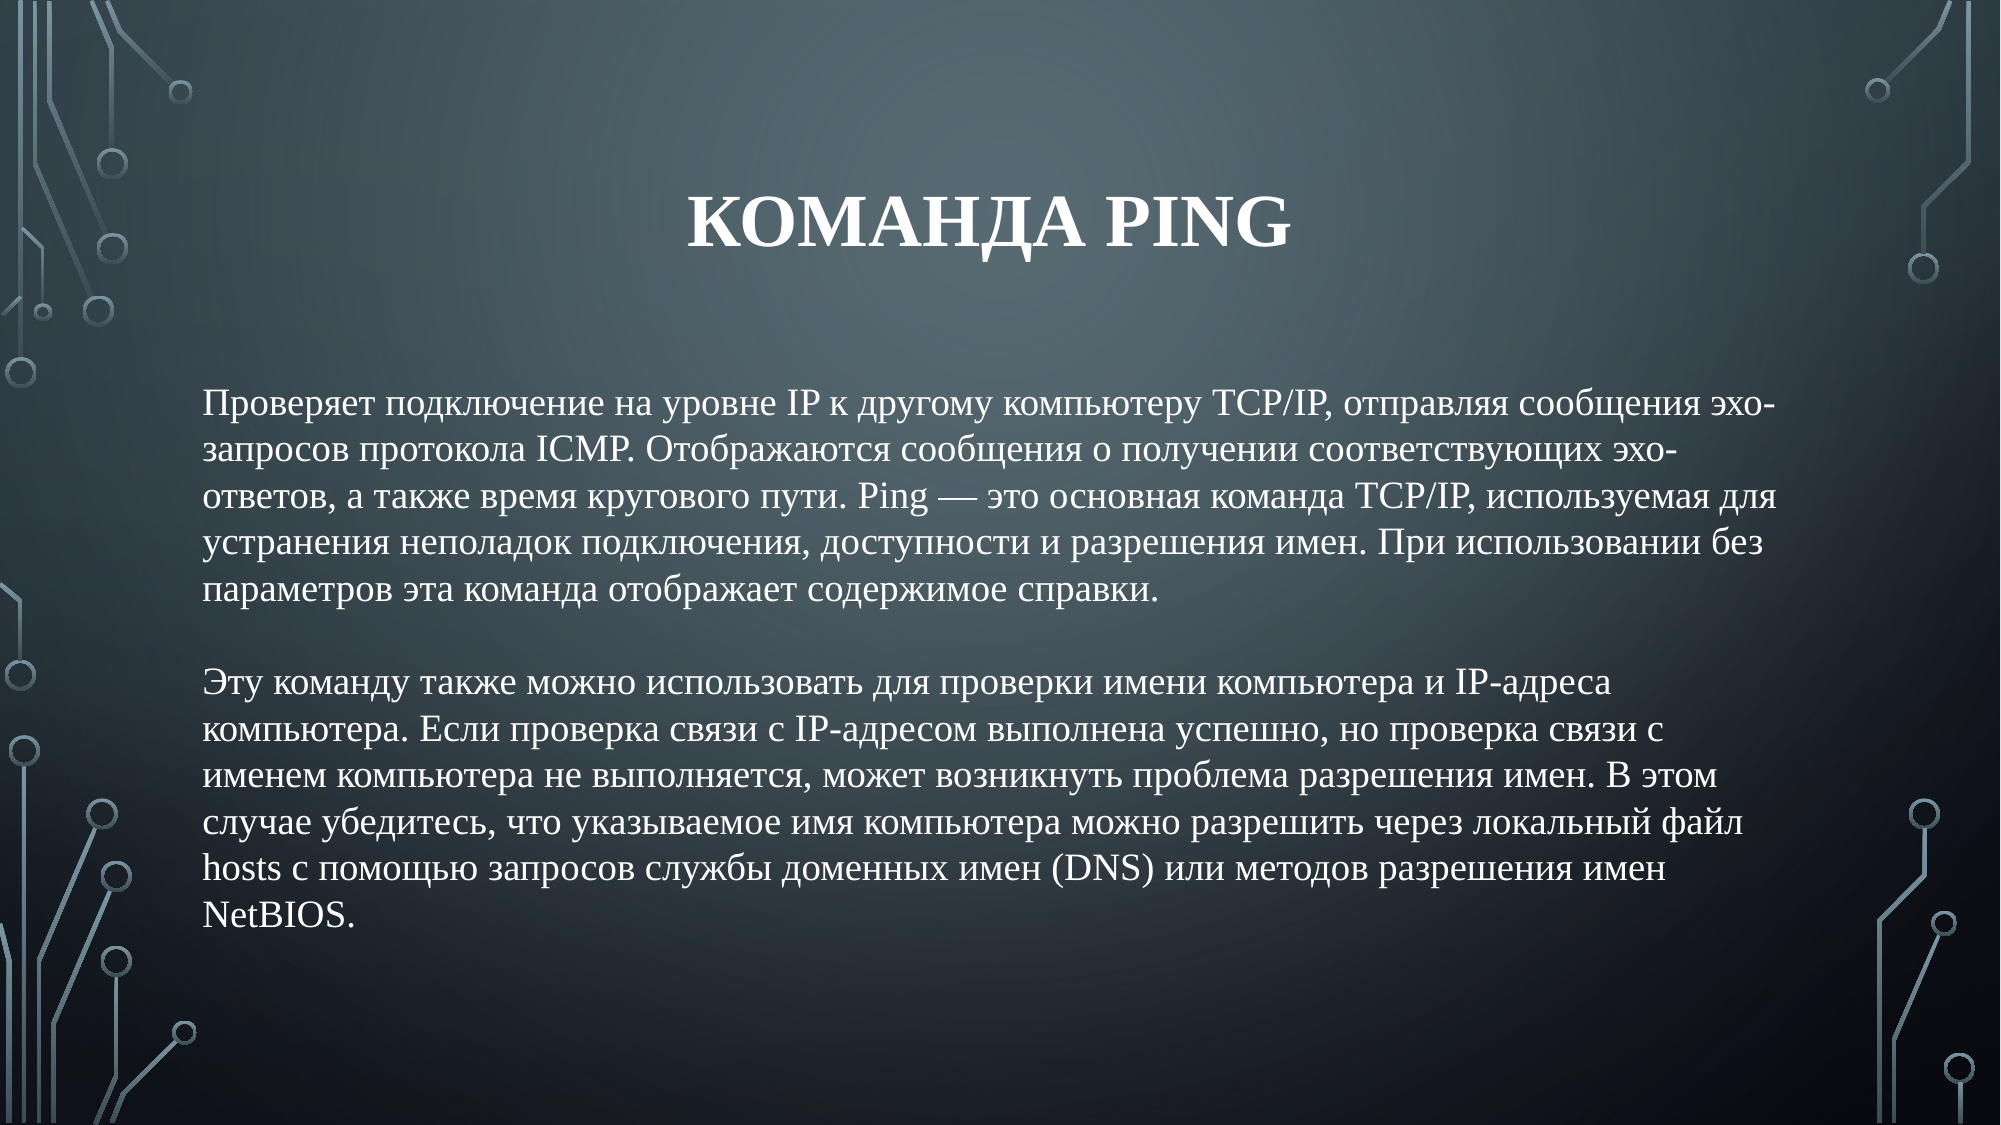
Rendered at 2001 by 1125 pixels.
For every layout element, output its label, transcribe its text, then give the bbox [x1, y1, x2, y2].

title Команда Ping [187, 101, 1813, 344]
list Проверяет подключение на уровне IP к другому компьютеру TCP/IP, отправляя сообщения эхо-запросов протокола ICMP. Отображаются сообщения о получении соответствующих эхо-ответов, а также время кругового пути. Ping — это основная команда TCP/IP, используемая для устранения неполадок подключения, доступности и разрешения имен. При использовании без параметров эта команда отображает содержимое справки. Эту команду также можно использовать для проверки имени компьютера и IP-адреса компьютера. Если проверка связи с IP-адресом выполнена успешно, но проверка связи с именем компьютера не выполняется, может возникнуть проблема разрешения имен. В этом случае убедитесь, что указываемое имя компьютера можно разрешить через локальный файл hosts с помощью запросов службы доменных имен (DNS) или методов разрешения имен NetBIOS. [187, 369, 1813, 950]
